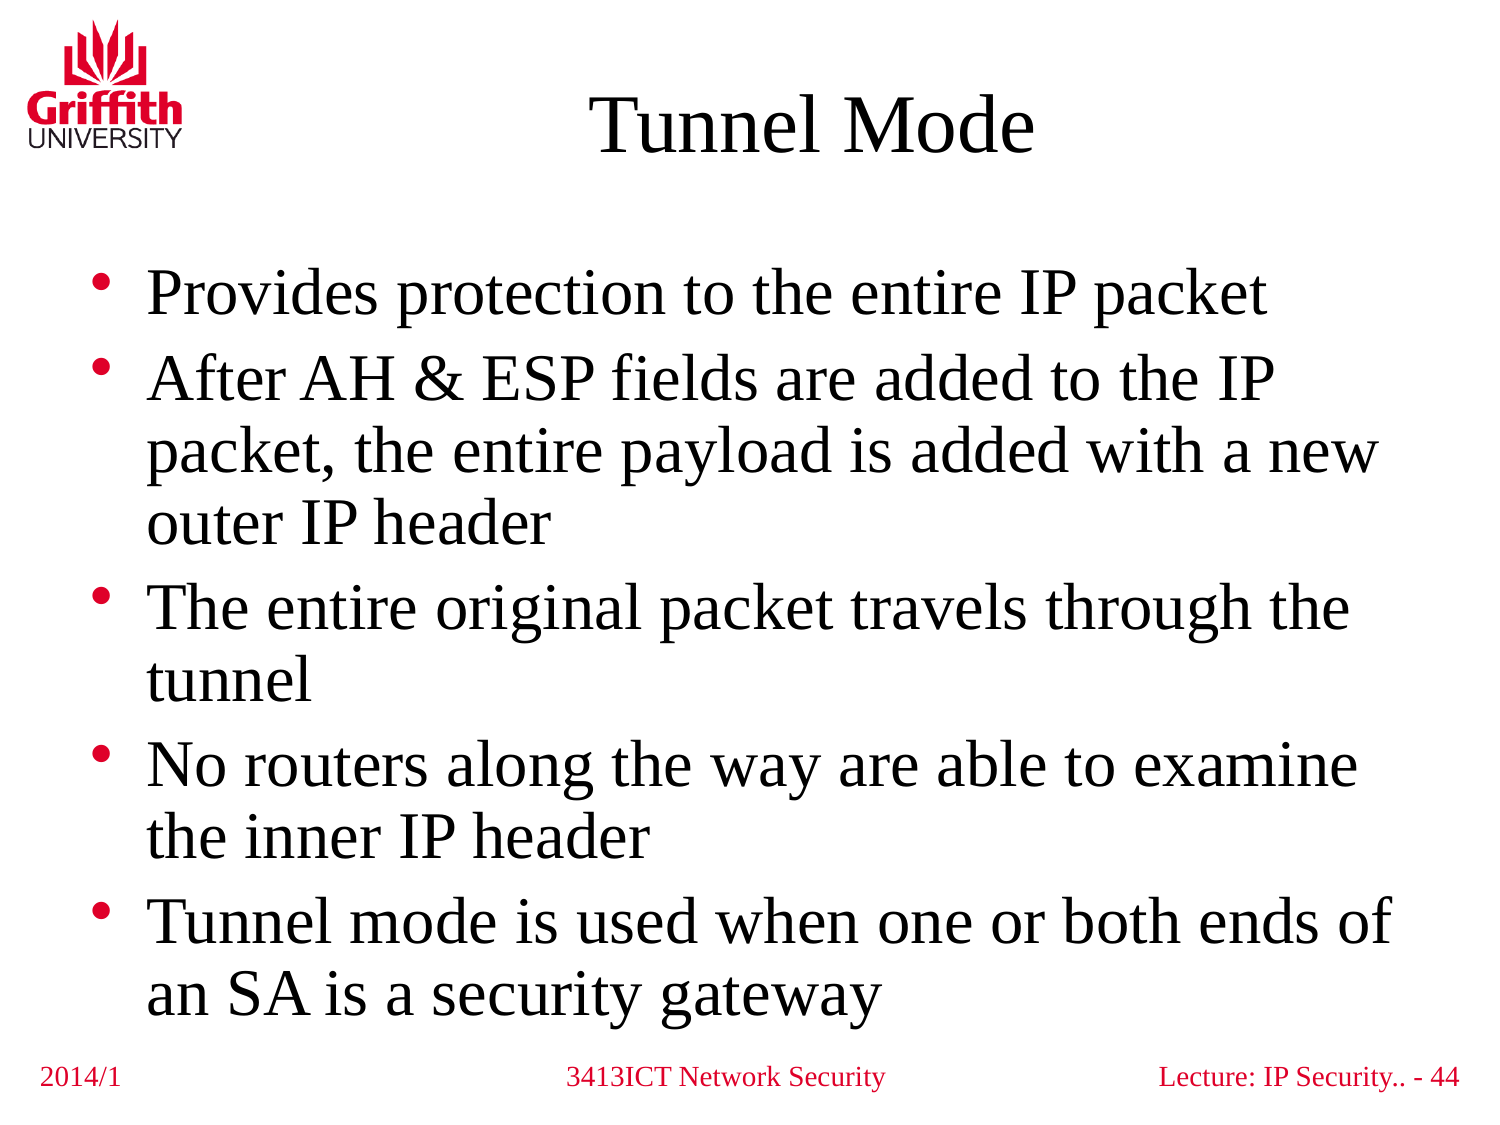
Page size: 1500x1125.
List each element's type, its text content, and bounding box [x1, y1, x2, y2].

title Tunnel Mode [187, 24, 1438, 213]
footer 3413ICT Network Security [430, 1049, 1022, 1101]
slide_number 2014/1 [24, 1049, 338, 1101]
picture [23, 15, 186, 151]
list Provides protection to the entire IP packet After AH & ESP fields are added to the IP packet, the entire payload is added with a new outer IP header The entire original packet travels through the tunnel No routers along the way are able to examine the inner IP header Tunnel mode is used when one or both ends of an SA is a security gateway [74, 249, 1426, 1051]
slide_number Lecture: IP Security.. - 44 [1049, 1049, 1476, 1101]
